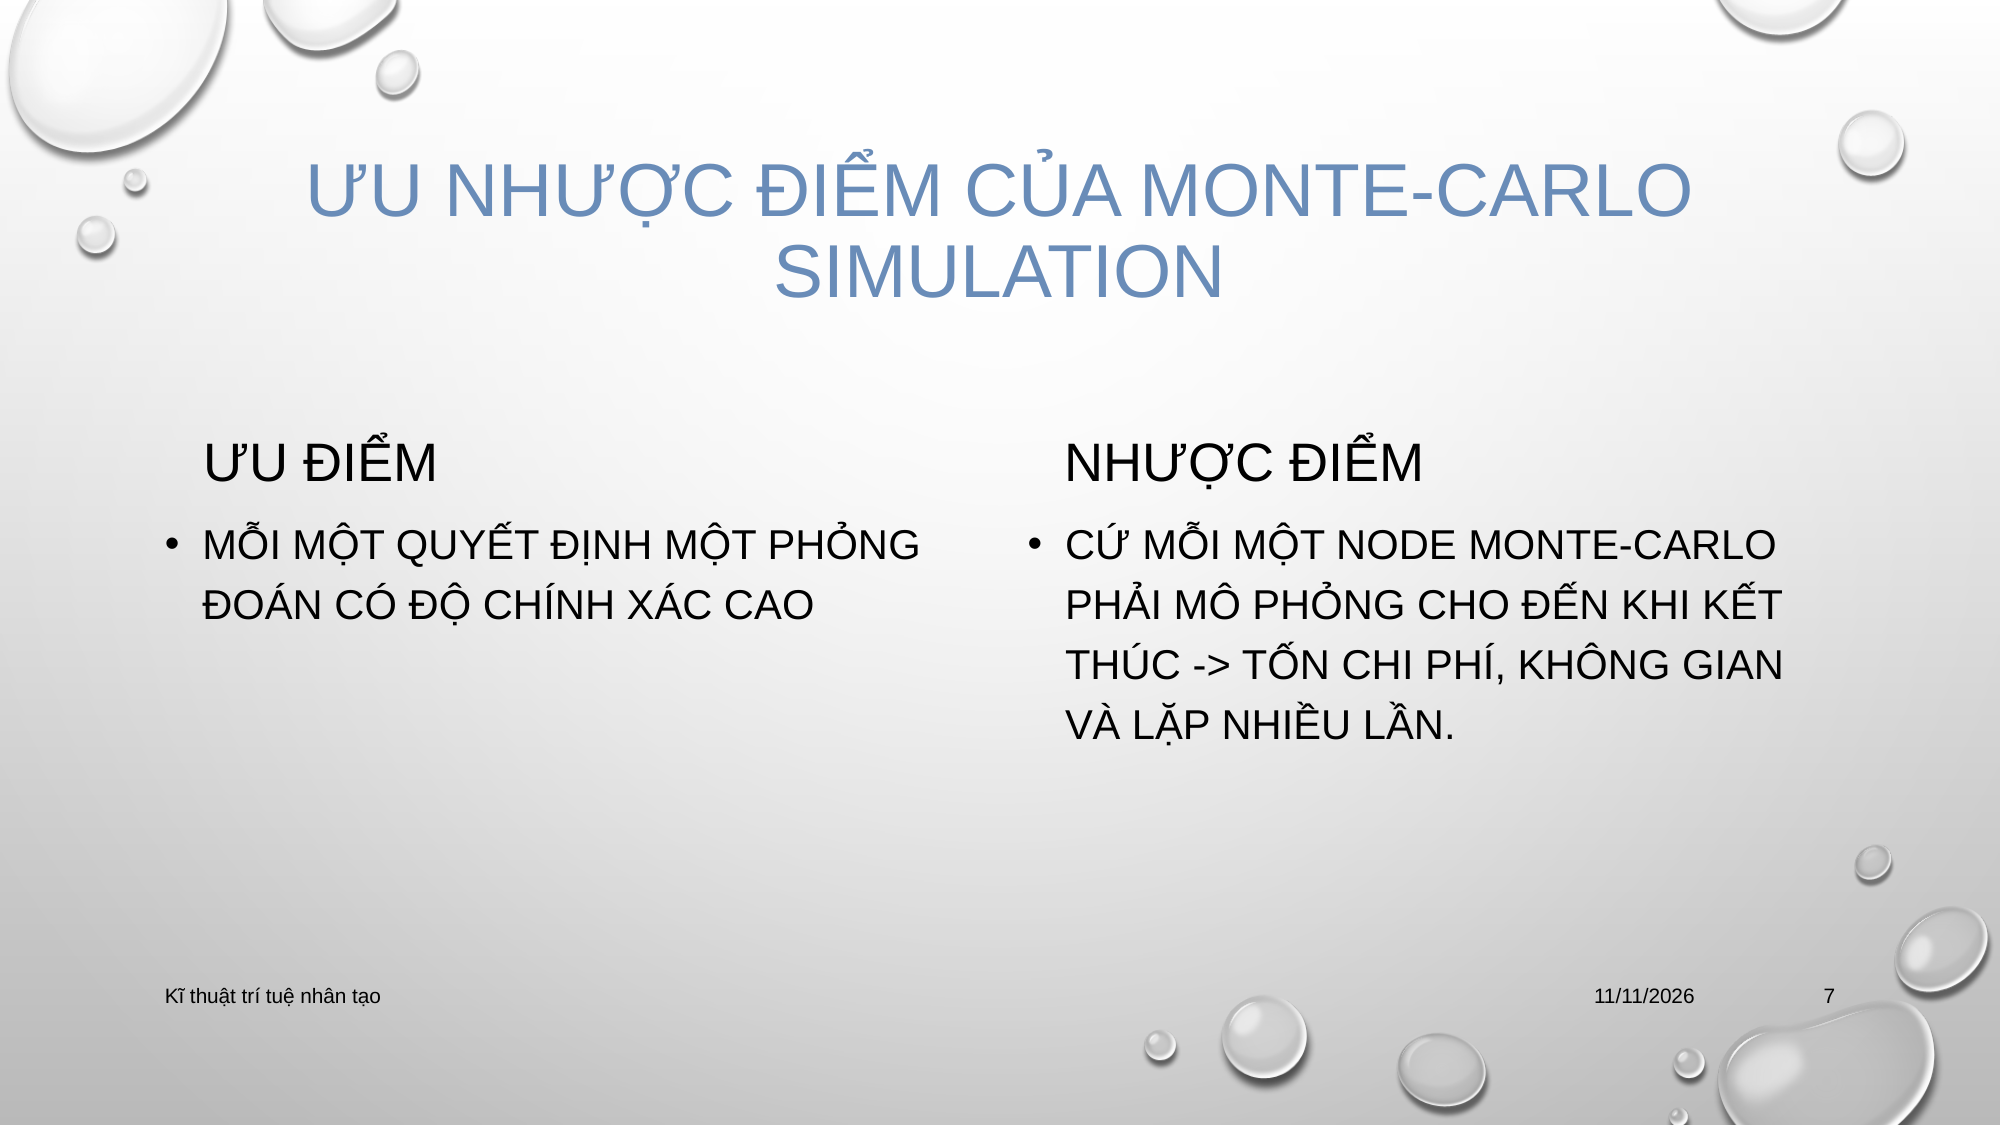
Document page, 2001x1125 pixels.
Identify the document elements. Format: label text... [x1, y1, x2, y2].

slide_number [1259, 965, 1710, 1025]
list Mỗi một quyết định một phỏng đoán có Độ chính xác cao [149, 500, 988, 950]
picture [0, 0, 2000, 1125]
list Nhược điểm [1049, 388, 1851, 501]
slide_number 7 [1724, 965, 1851, 1025]
list Cứ mỗi một node Monte-Carlo phải mô phỏng cho đến khi kết thúc -> Tốn chi phí, không gian và lặp nhiều lần. [1012, 500, 1850, 950]
list ƯU điểm [188, 388, 988, 500]
title ƯU nhược điểm của monte-carlo simulation [149, 101, 1851, 364]
footer Kĩ thuật trí tuệ nhân tạo [149, 965, 1245, 1025]
